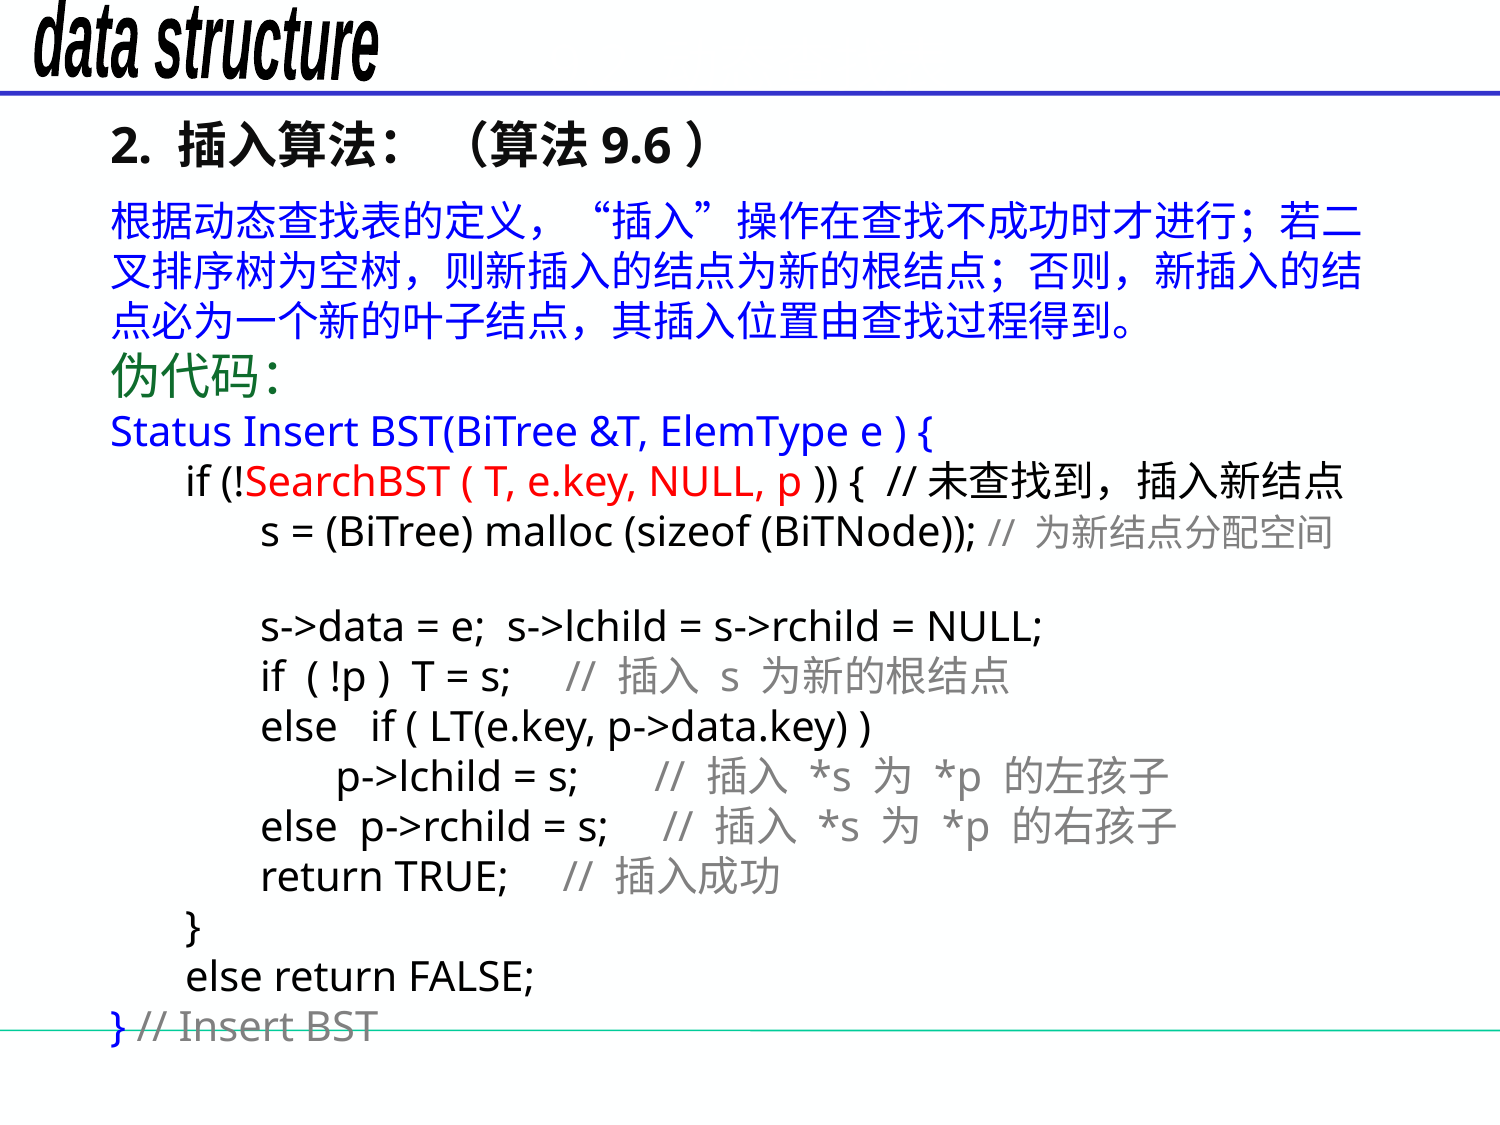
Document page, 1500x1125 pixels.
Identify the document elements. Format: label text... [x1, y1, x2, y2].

text_box 9.2 动态查找表 [0, 20, 1500, 106]
list 2. 插入算法： （算法9.6） 根据动态查找表的定义，“插入”操作在查找不成功时才进行；若二叉排序树为空树，则新插入的结点为新的根结点；否则，新插入的结点必为一个新的叶子结点，其插入位置由查找过程得到。 伪代码： Status Insert BST(BiTree &T, ElemType e ) { if (!SearchBST ( T, e.key, NULL, p )) { //未查找到，插入新结点 s = (BiTree) malloc (sizeof (BiTNode)); // 为新结点分配空间 s->data = e; s->lchild = s->rchild = NULL; if ( !p ) T = s; // 插入 s 为新的根结点 else if ( LT(e.key, p->data.key) ) p->lchild = s; // 插入 *s 为 *p 的左孩子 else p->rchild = s; // 插入 *s 为 *p 的右孩子 return TRUE; // 插入成功 } else return FALSE; } // Insert BST [95, 106, 1405, 934]
